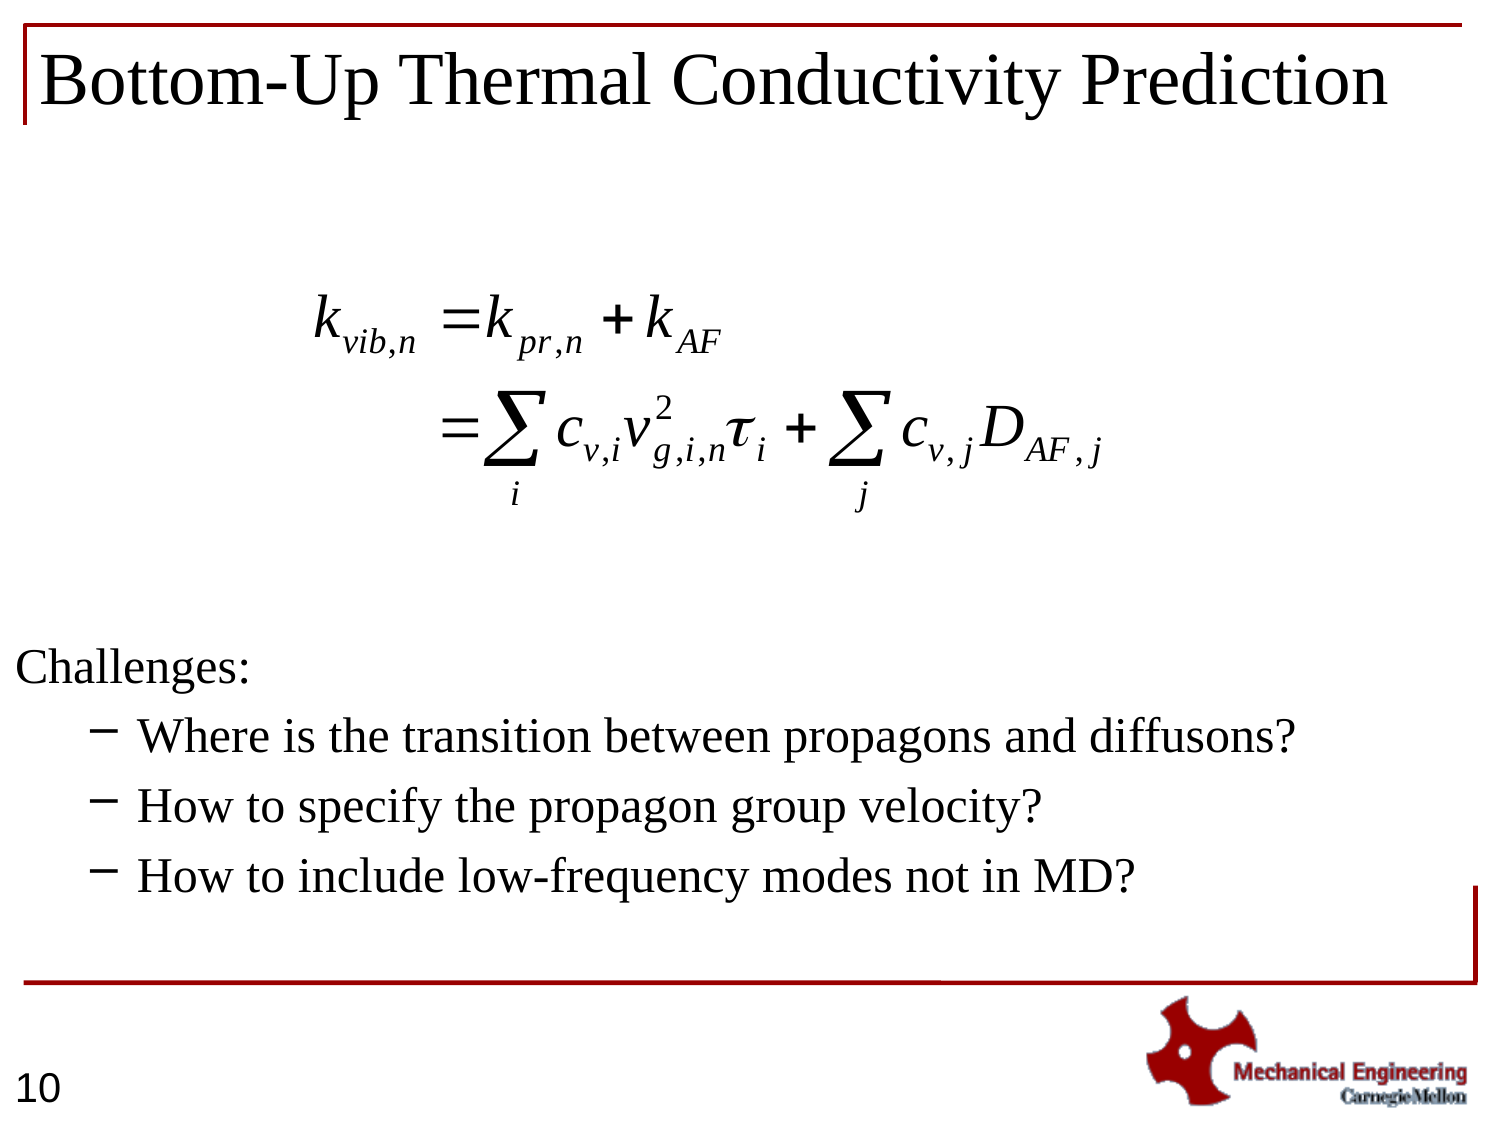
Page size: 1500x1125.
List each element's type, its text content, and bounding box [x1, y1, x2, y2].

title Bottom-Up Thermal Conductivity Prediction [24, 24, 1463, 126]
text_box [303, 279, 1122, 525]
picture [1120, 982, 1500, 1125]
list Challenges: Where is the transition between propagons and diffusons? How to specify the propagon group velocity? How to include low-frequency modes not in MD? [0, 625, 1438, 853]
